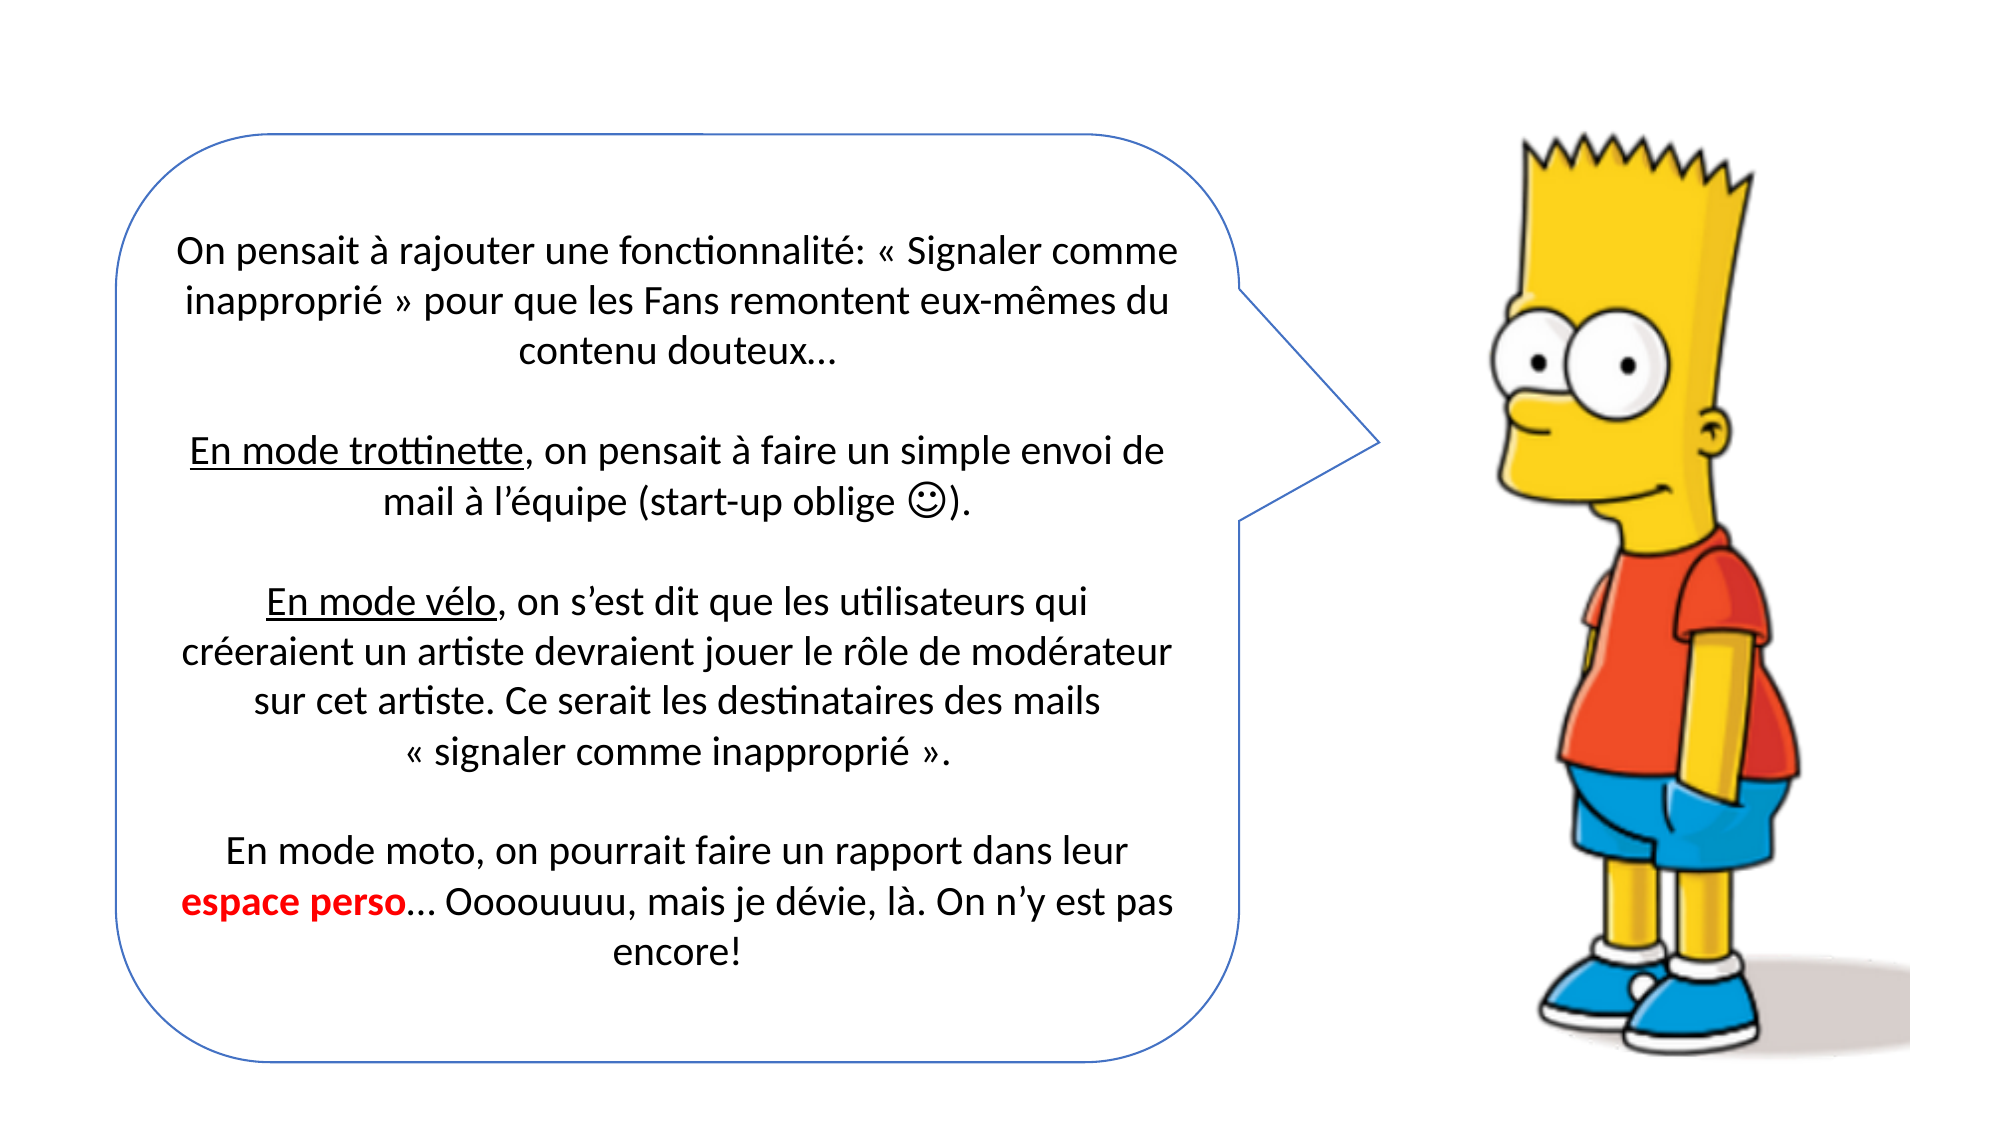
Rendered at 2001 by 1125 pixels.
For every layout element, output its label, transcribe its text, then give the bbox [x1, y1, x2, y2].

text_box On pensait à rajouter une fonctionnalité: « Signaler comme inapproprié » pour que les Fans remontent eux-mêmes du contenu douteux… En mode trottinette, on pensait à faire un simple envoi de mail à l’équipe (start-up oblige ☺). En mode vélo, on s’est dit que les utilisateurs qui créeraient un artiste devraient jouer le rôle de modérateur sur cet artiste. Ce serait les destinataires des mails « signaler comme inapproprié ». En mode moto, on pourrait faire un rapport dans leur espace perso… Oooouuuu, mais je dévie, là. On n’y est pas encore! [115, 134, 1380, 1063]
picture [1412, 65, 1910, 1101]
